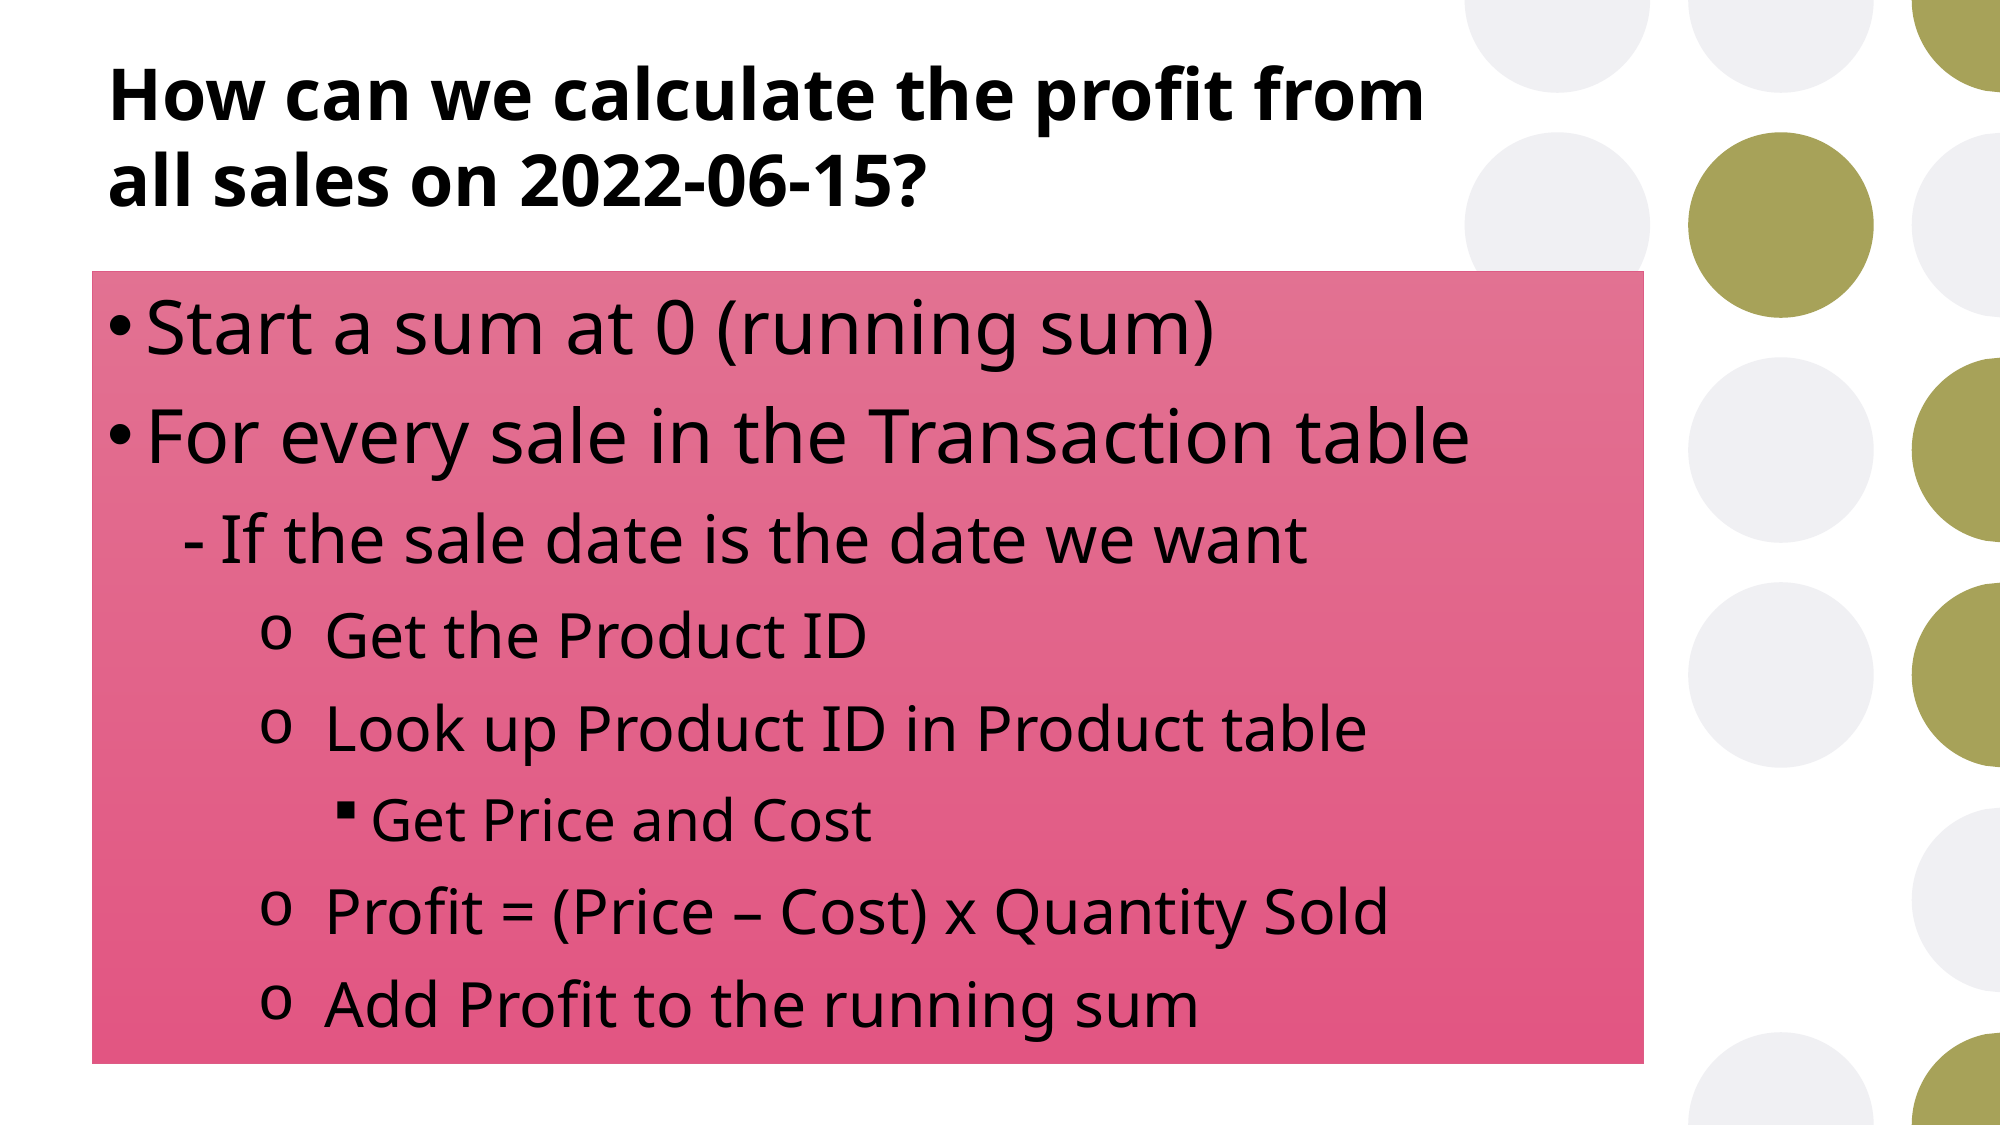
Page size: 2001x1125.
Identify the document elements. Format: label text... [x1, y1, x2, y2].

list Start a sum at 0 (running sum) For every sale in the Transaction table If the sale date is the date we want Get the Product ID Look up Product ID in Product table Get Price and Cost Profit = (Price – Cost) x Quantity Sold Add Profit to the running sum [92, 271, 1644, 1064]
title How can we calculate the profit from all sales on 2022-06-15? [92, 41, 1487, 230]
